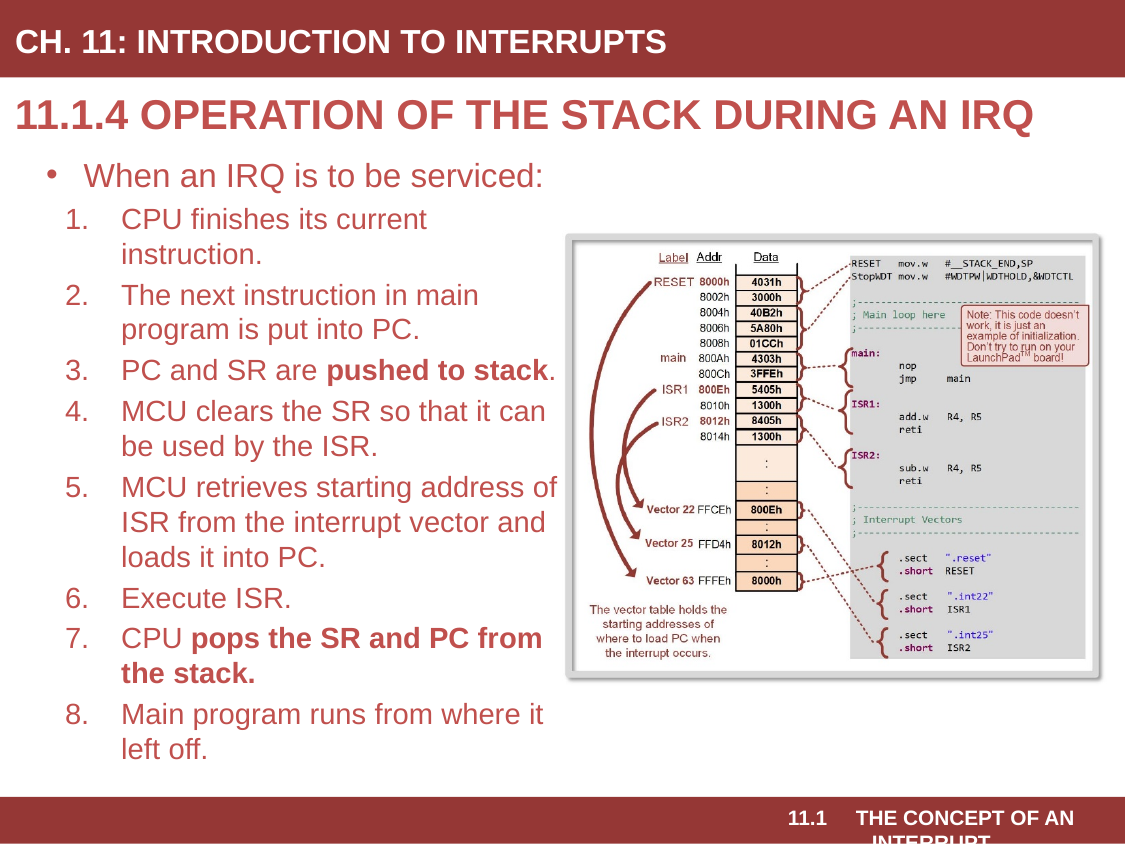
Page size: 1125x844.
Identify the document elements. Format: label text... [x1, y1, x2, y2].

title Ch. 11: Introduction to Interrupts [0, 1, 1125, 78]
text_box 11.1.4 Operation of the STACK during an IRQ [0, 80, 1088, 146]
subtitle 11.1 The Concept of an Interrupt [737, 796, 1125, 844]
text_box [0, 795, 1125, 844]
picture [562, 230, 1108, 687]
text_box When an IRQ is to be serviced: CPU finishes its current instruction. The next instruction in main program is put into PC. PC and SR are pushed to stack. MCU clears the SR so that it can be used by the ISR. MCU retrieves starting address of ISR from the interrupt vector and loads it into PC. Execute ISR. CPU pops the SR and PC from the stack. Main program runs from where it left off. [31, 146, 576, 620]
